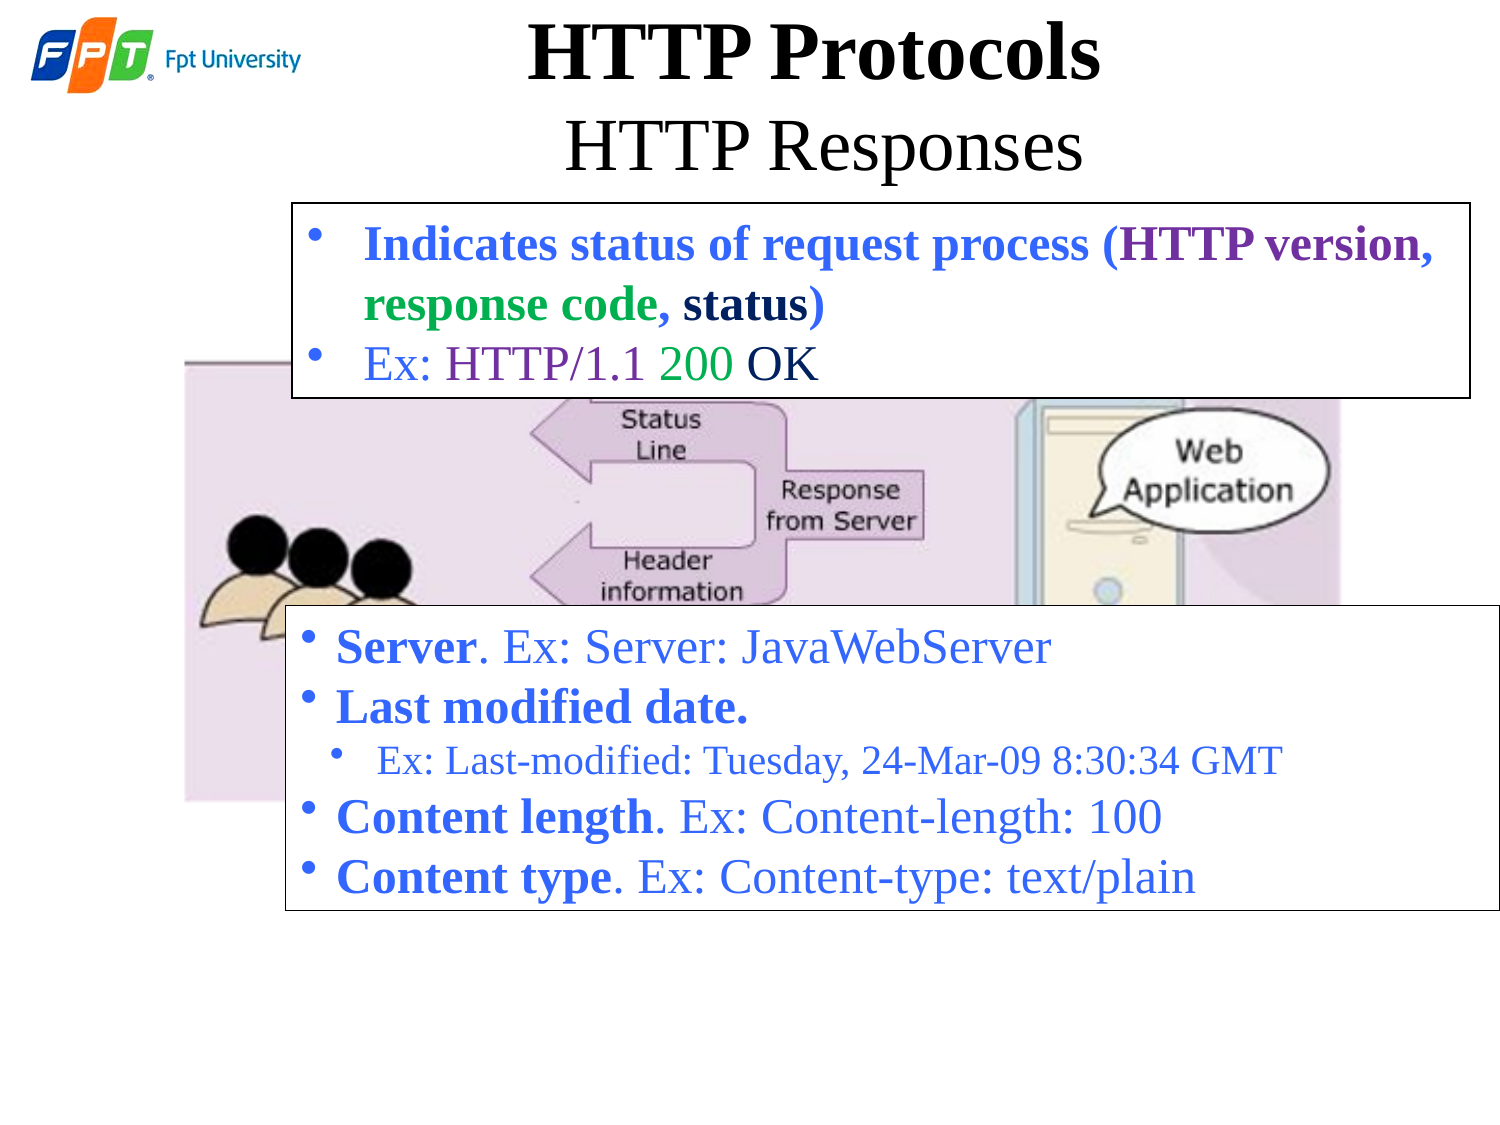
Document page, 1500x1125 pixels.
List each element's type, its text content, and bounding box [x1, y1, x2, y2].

picture [183, 351, 1347, 805]
title HTTP Protocols HTTP Responses [150, 0, 1500, 182]
text_box Indicates status of request process (HTTP version, response code, status) Ex: HTTP/1.1 200 OK [292, 203, 1471, 398]
picture [0, 0, 150, 122]
text_box Server. Ex: Server: JavaWebServer Last modified date. Ex: Last-modified: Tuesday, 24-Mar-09 8:30:34 GMT Content length. Ex: Content-length: 100 Content type. Ex: Content-type: text/plain [285, 605, 1500, 911]
